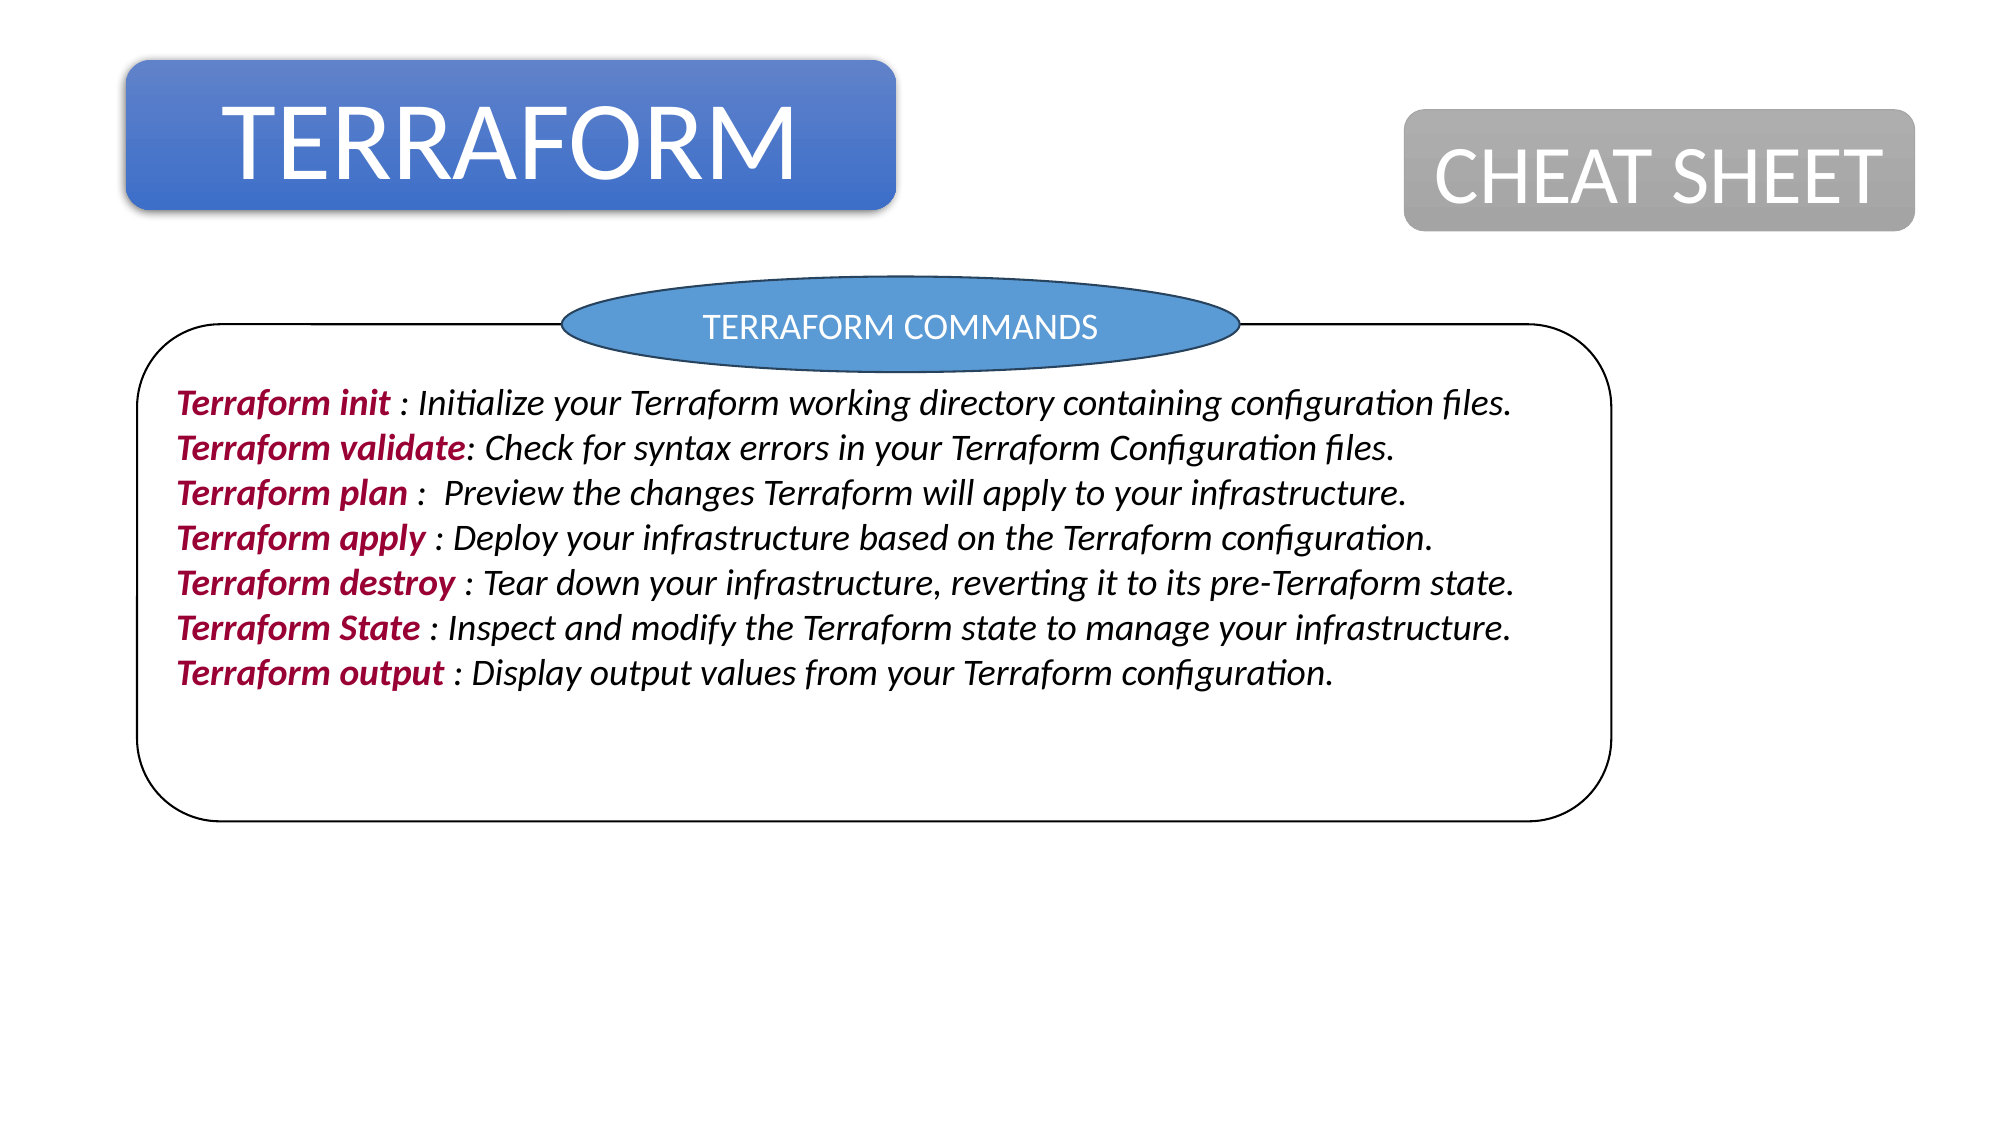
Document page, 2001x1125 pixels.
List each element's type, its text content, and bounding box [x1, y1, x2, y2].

text_box Terraform init : Initialize your Terraform working directory containing configuration files. Terraform validate: Check for syntax errors in your Terraform Configuration files. Terraform plan : Preview the changes Terraform will apply to your infrastructure. Terraform apply : Deploy your infrastructure based on the Terraform configuration. Terraform destroy : Tear down your infrastructure, reverting it to its pre-Terraform state. Terraform State : Inspect and modify the Terraform state to manage your infrastructure. Terraform output : Display output values from your Terraform configuration. [135, 323, 1613, 823]
text_box TERRAFORM [125, 59, 897, 210]
text_box TERRAFORM COMMANDS [560, 275, 1241, 374]
text_box CHEAT SHEET [1403, 109, 1916, 232]
